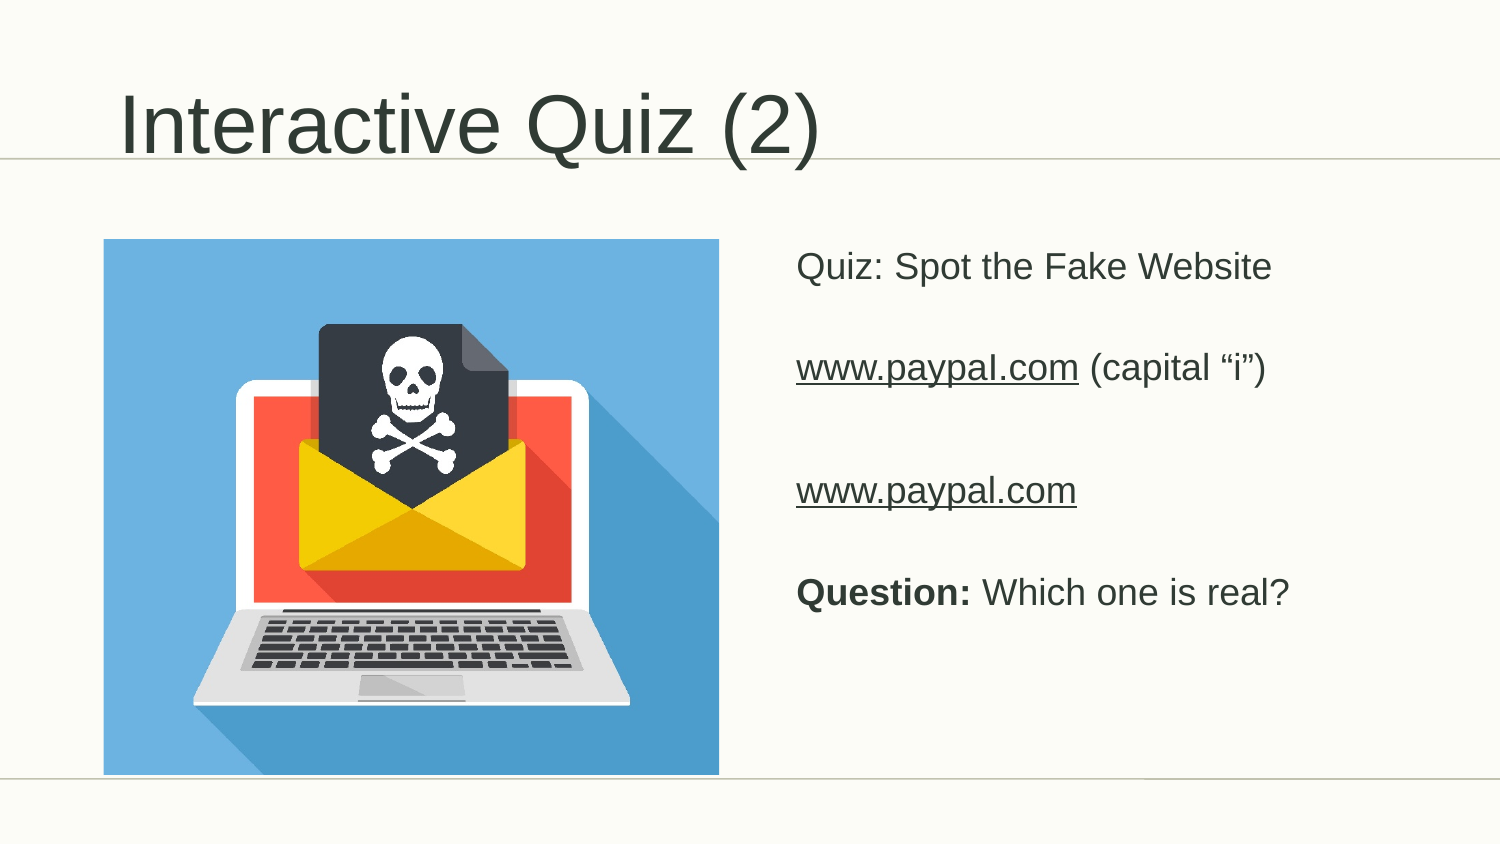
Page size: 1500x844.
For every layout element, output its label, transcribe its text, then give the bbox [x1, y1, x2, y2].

picture [103, 239, 720, 776]
title Interactive Quiz (2) [103, 45, 1398, 209]
list Quiz: Spot the Fake Website www.paypaI.com (capital “i”) www.paypal.com Question: Which one is real? [781, 239, 1398, 775]
